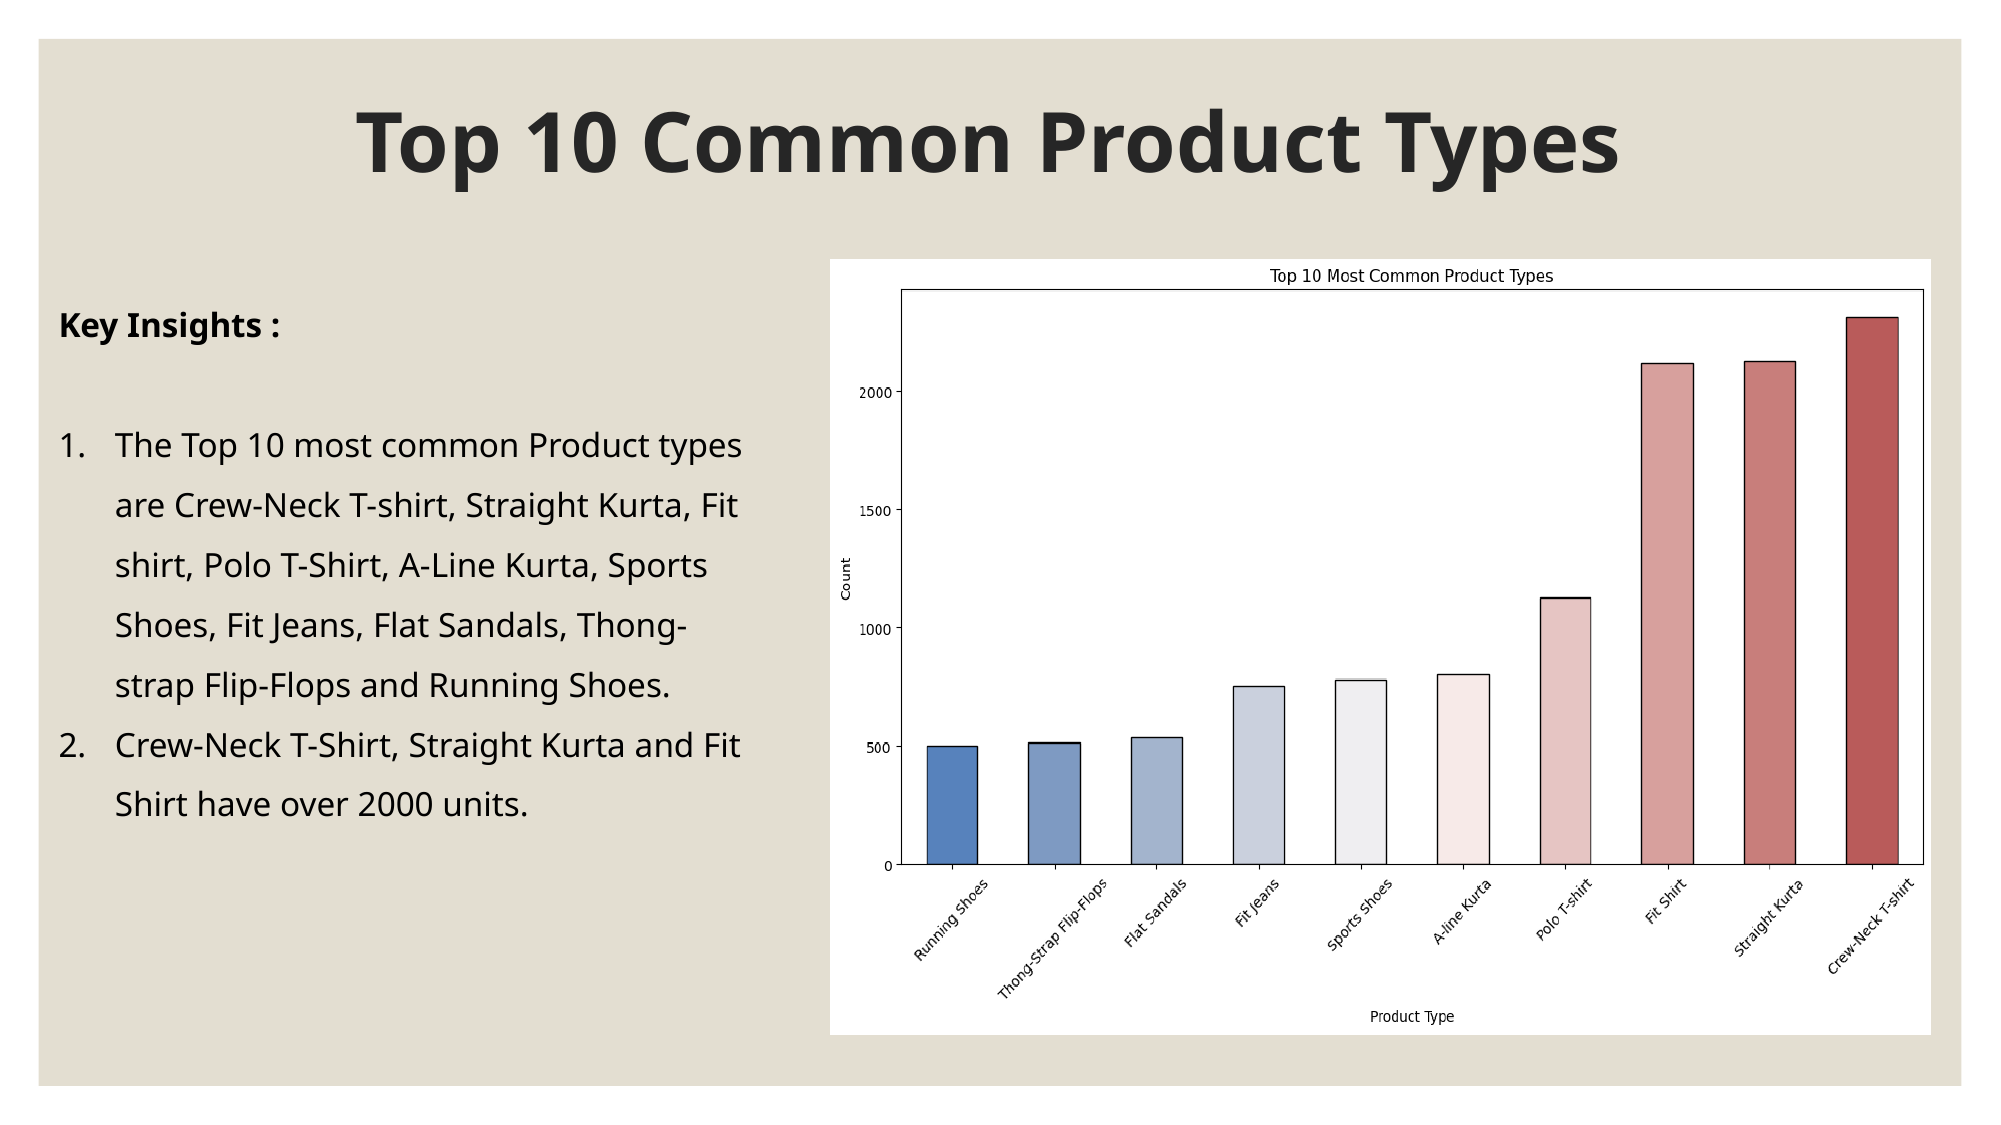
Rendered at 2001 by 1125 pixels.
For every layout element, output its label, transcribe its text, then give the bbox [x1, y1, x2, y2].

title Top 10 Common Product Types [48, 59, 1931, 232]
picture [829, 259, 1931, 1035]
text_box Key Insights : The Top 10 most common Product types are Crew-Neck T-shirt, Straight Kurta, Fit shirt, Polo T-Shirt, A-Line Kurta, Sports Shoes, Fit Jeans, Flat Sandals, Thong-strap Flip-Flops and Running Shoes. Crew-Neck T-Shirt, Straight Kurta and Fit Shirt have over 2000 units. [43, 277, 782, 891]
